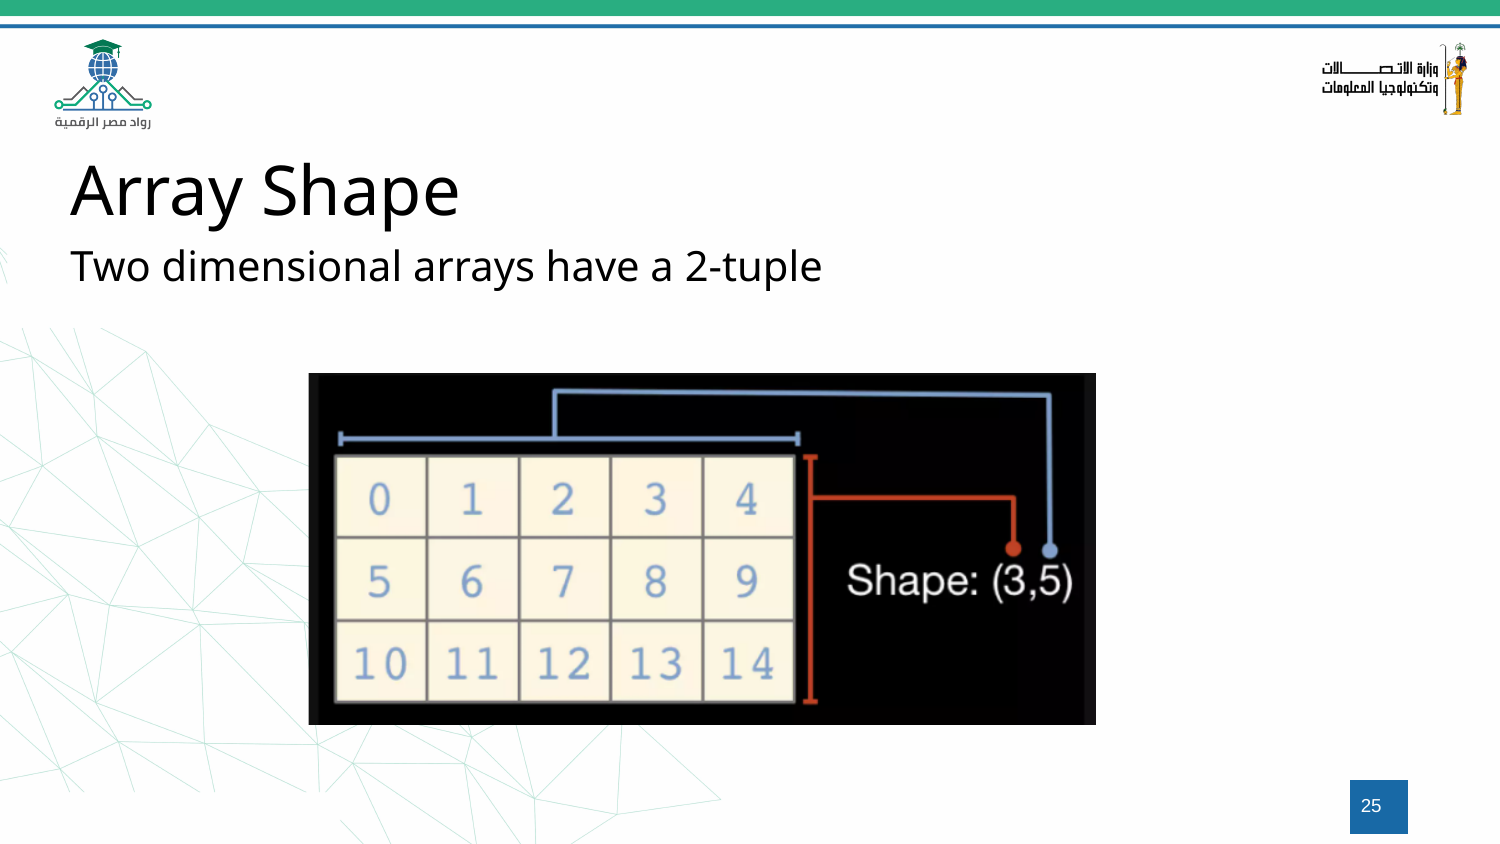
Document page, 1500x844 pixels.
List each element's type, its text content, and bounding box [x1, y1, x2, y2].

slide_number 25 [1059, 782, 1397, 827]
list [308, 373, 1096, 725]
title Array Shape [55, 111, 1350, 186]
picture [0, 0, 1500, 844]
text_box Two dimensional arrays have a 2-tuple [55, 186, 1350, 350]
